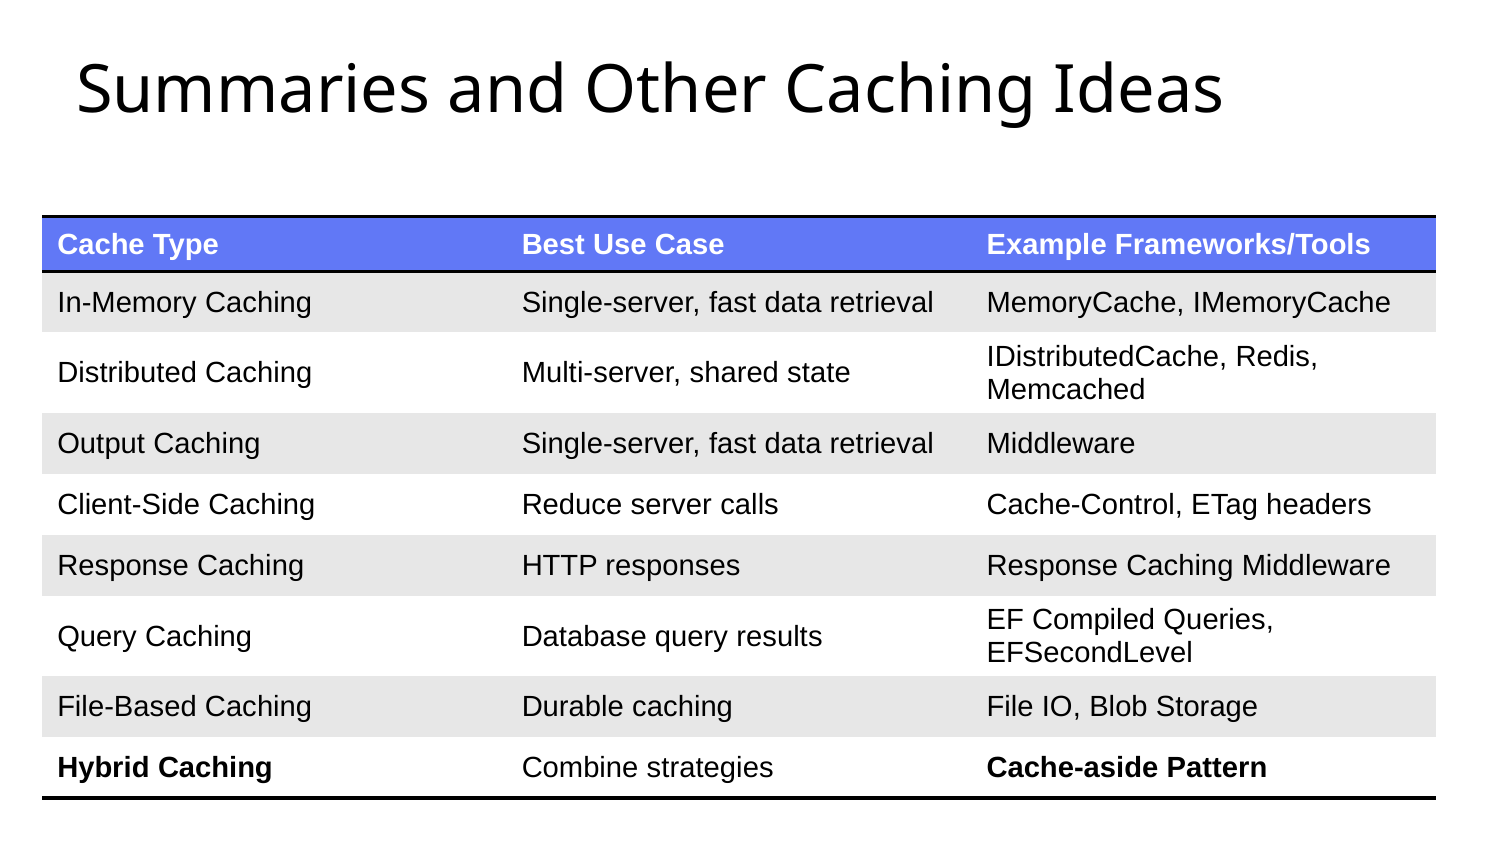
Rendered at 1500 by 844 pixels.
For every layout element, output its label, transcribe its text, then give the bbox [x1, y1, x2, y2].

table_cell Reduce server calls [507, 474, 972, 535]
table_cell Distributed Caching [42, 332, 507, 413]
table_cell Client-Side Caching [42, 474, 507, 535]
table_cell Durable caching [507, 676, 972, 737]
table_cell Single-server, fast data retrieval [507, 273, 972, 332]
table_cell Hybrid Caching [42, 737, 507, 796]
table_cell Multi-server, shared state [507, 332, 972, 413]
table_cell Query Caching [42, 596, 507, 676]
table_cell Response Caching [42, 535, 507, 596]
table_cell In-Memory Caching [42, 273, 507, 332]
table_cell Middleware [972, 413, 1436, 474]
table_cell File IO, Blob Storage [972, 676, 1436, 737]
table_cell Combine strategies [507, 737, 972, 796]
table_cell Database query results [507, 596, 972, 676]
table_cell MemoryCache, IMemoryCache [972, 273, 1436, 332]
table_header Best Use Case [507, 218, 972, 270]
table_cell EF Compiled Queries, EFSecondLevel [972, 596, 1436, 676]
table_cell Single-server, fast data retrieval [507, 413, 972, 474]
table_cell Output Caching [42, 413, 507, 474]
table_cell IDistributedCache, Redis, Memcached [972, 332, 1436, 413]
table_cell Cache-Control, ETag headers [972, 474, 1436, 535]
list Summaries and Other Caching Ideas [42, 30, 1244, 136]
table_header Cache Type [42, 218, 507, 270]
table_header Example Frameworks/Tools [972, 218, 1436, 270]
table_cell HTTP responses [507, 535, 972, 596]
table_cell File-Based Caching [42, 676, 507, 737]
table_cell Response Caching Middleware [972, 535, 1436, 596]
table_cell Cache-aside Pattern [972, 737, 1436, 796]
